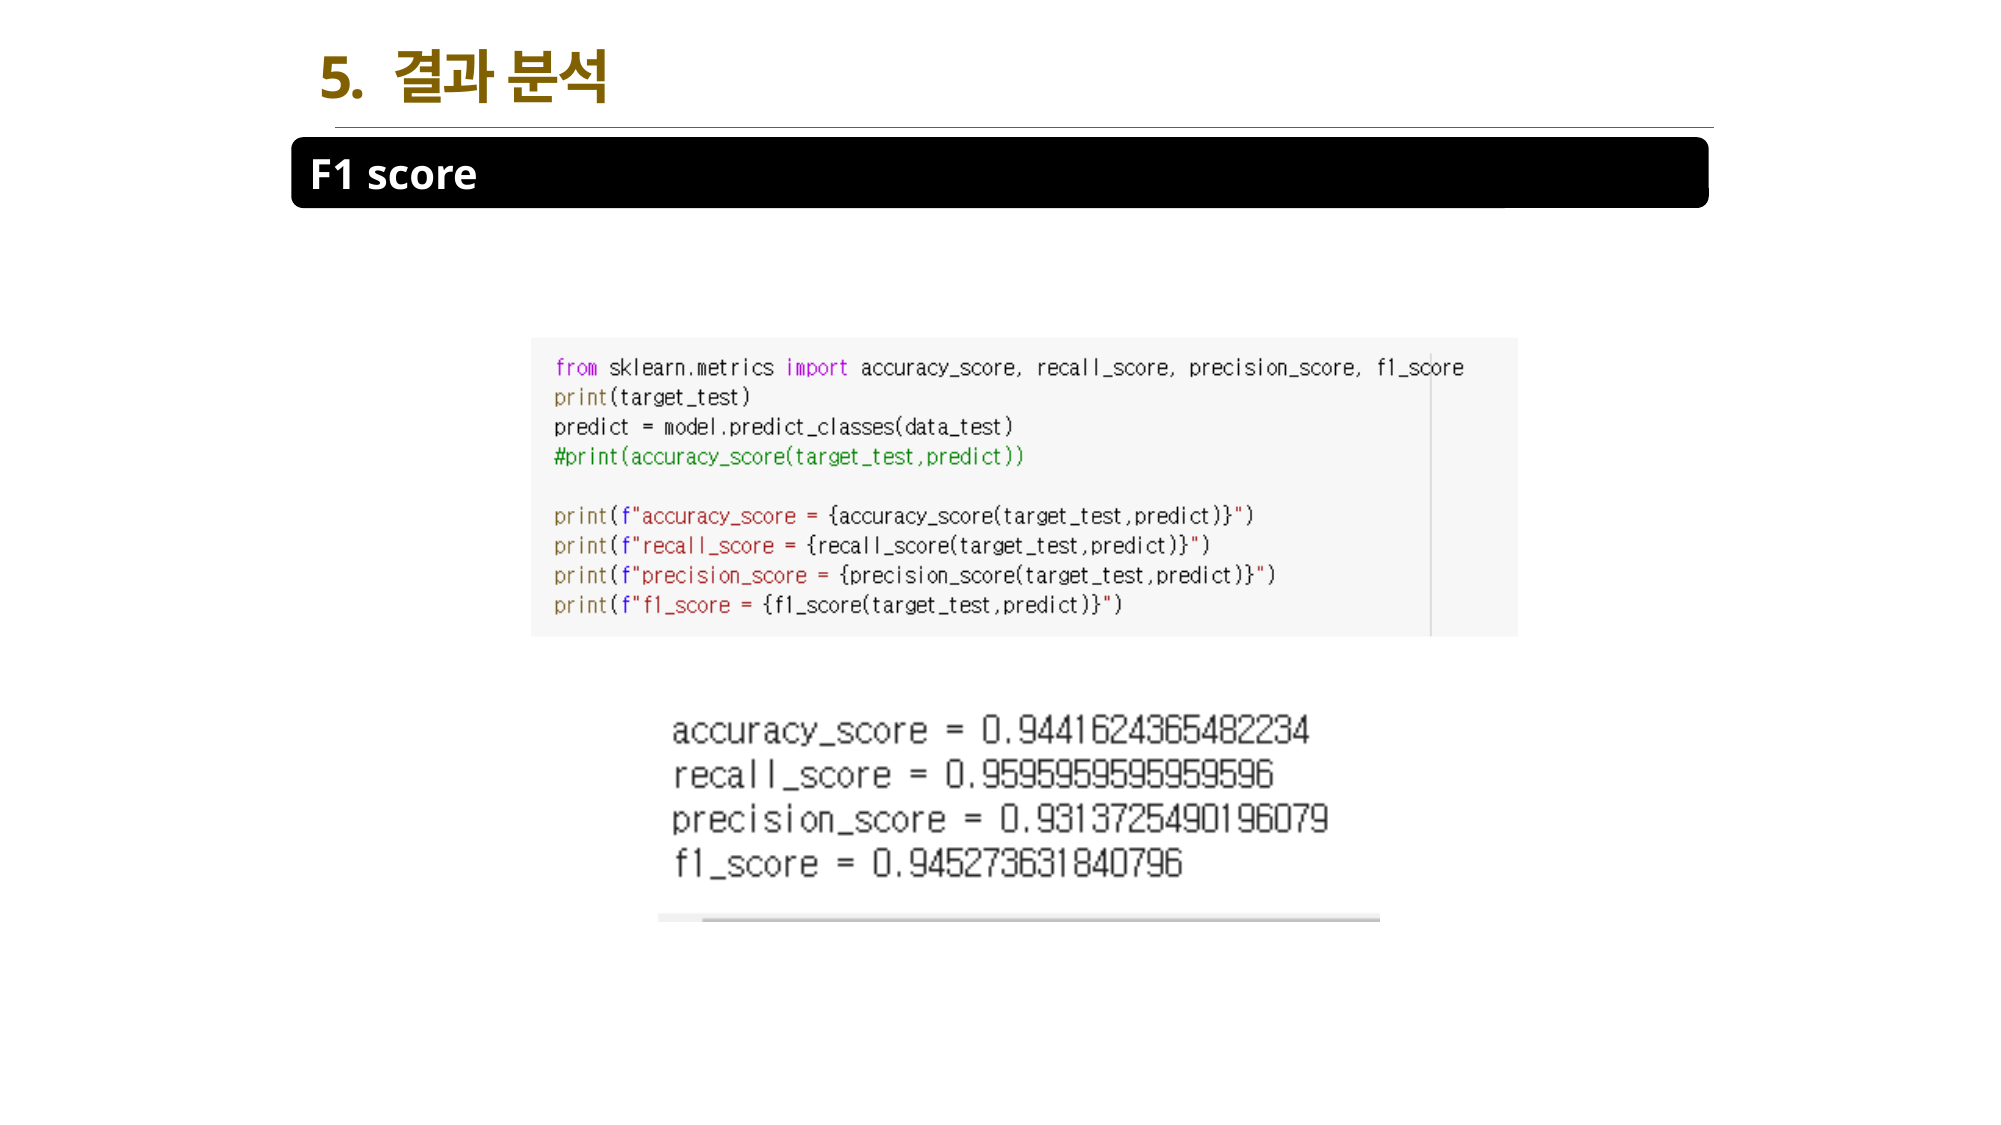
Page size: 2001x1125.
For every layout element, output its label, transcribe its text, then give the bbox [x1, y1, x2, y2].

picture [531, 335, 1518, 646]
picture [620, 705, 1380, 922]
text_box F1 score [290, 136, 1710, 210]
title 5. 결과 분석 [304, 32, 1452, 128]
